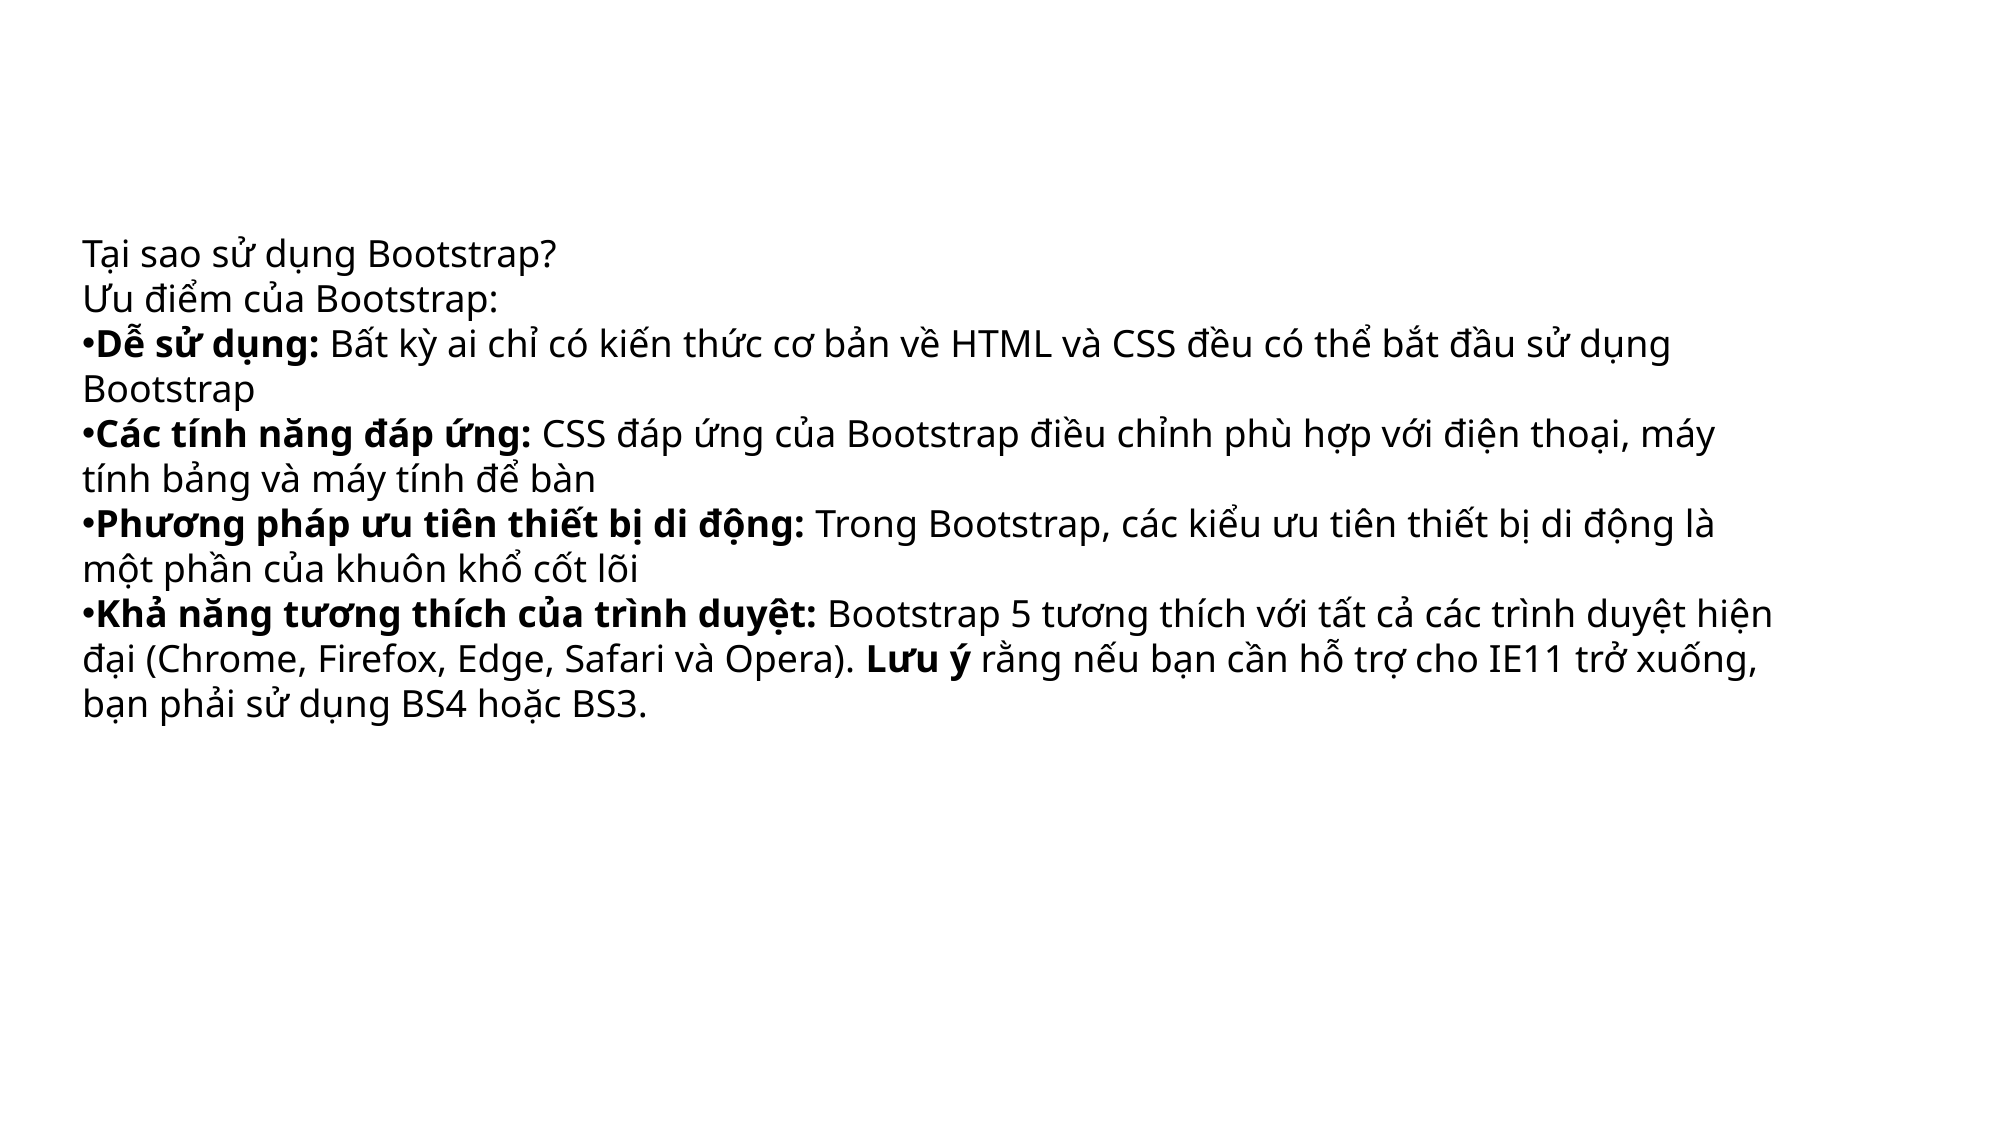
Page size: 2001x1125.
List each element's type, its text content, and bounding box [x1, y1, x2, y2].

text_box Tại sao sử dụng Bootstrap? Ưu điểm của Bootstrap: Dễ sử dụng: Bất kỳ ai chỉ có kiến ​​thức cơ bản về HTML và CSS đều có thể bắt đầu sử dụng Bootstrap Các tính năng đáp ứng: CSS đáp ứng của Bootstrap điều chỉnh phù hợp với điện thoại, máy tính bảng và máy tính để bàn Phương pháp ưu tiên thiết bị di động: Trong Bootstrap, các kiểu ưu tiên thiết bị di động là một phần của khuôn khổ cốt lõi Khả năng tương thích của trình duyệt: Bootstrap 5 tương thích với tất cả các trình duyệt hiện đại (Chrome, Firefox, Edge, Safari và Opera). Lưu ý rằng nếu bạn cần hỗ trợ cho IE11 trở xuống, bạn phải sử dụng BS4 hoặc BS3. [67, 222, 1811, 778]
